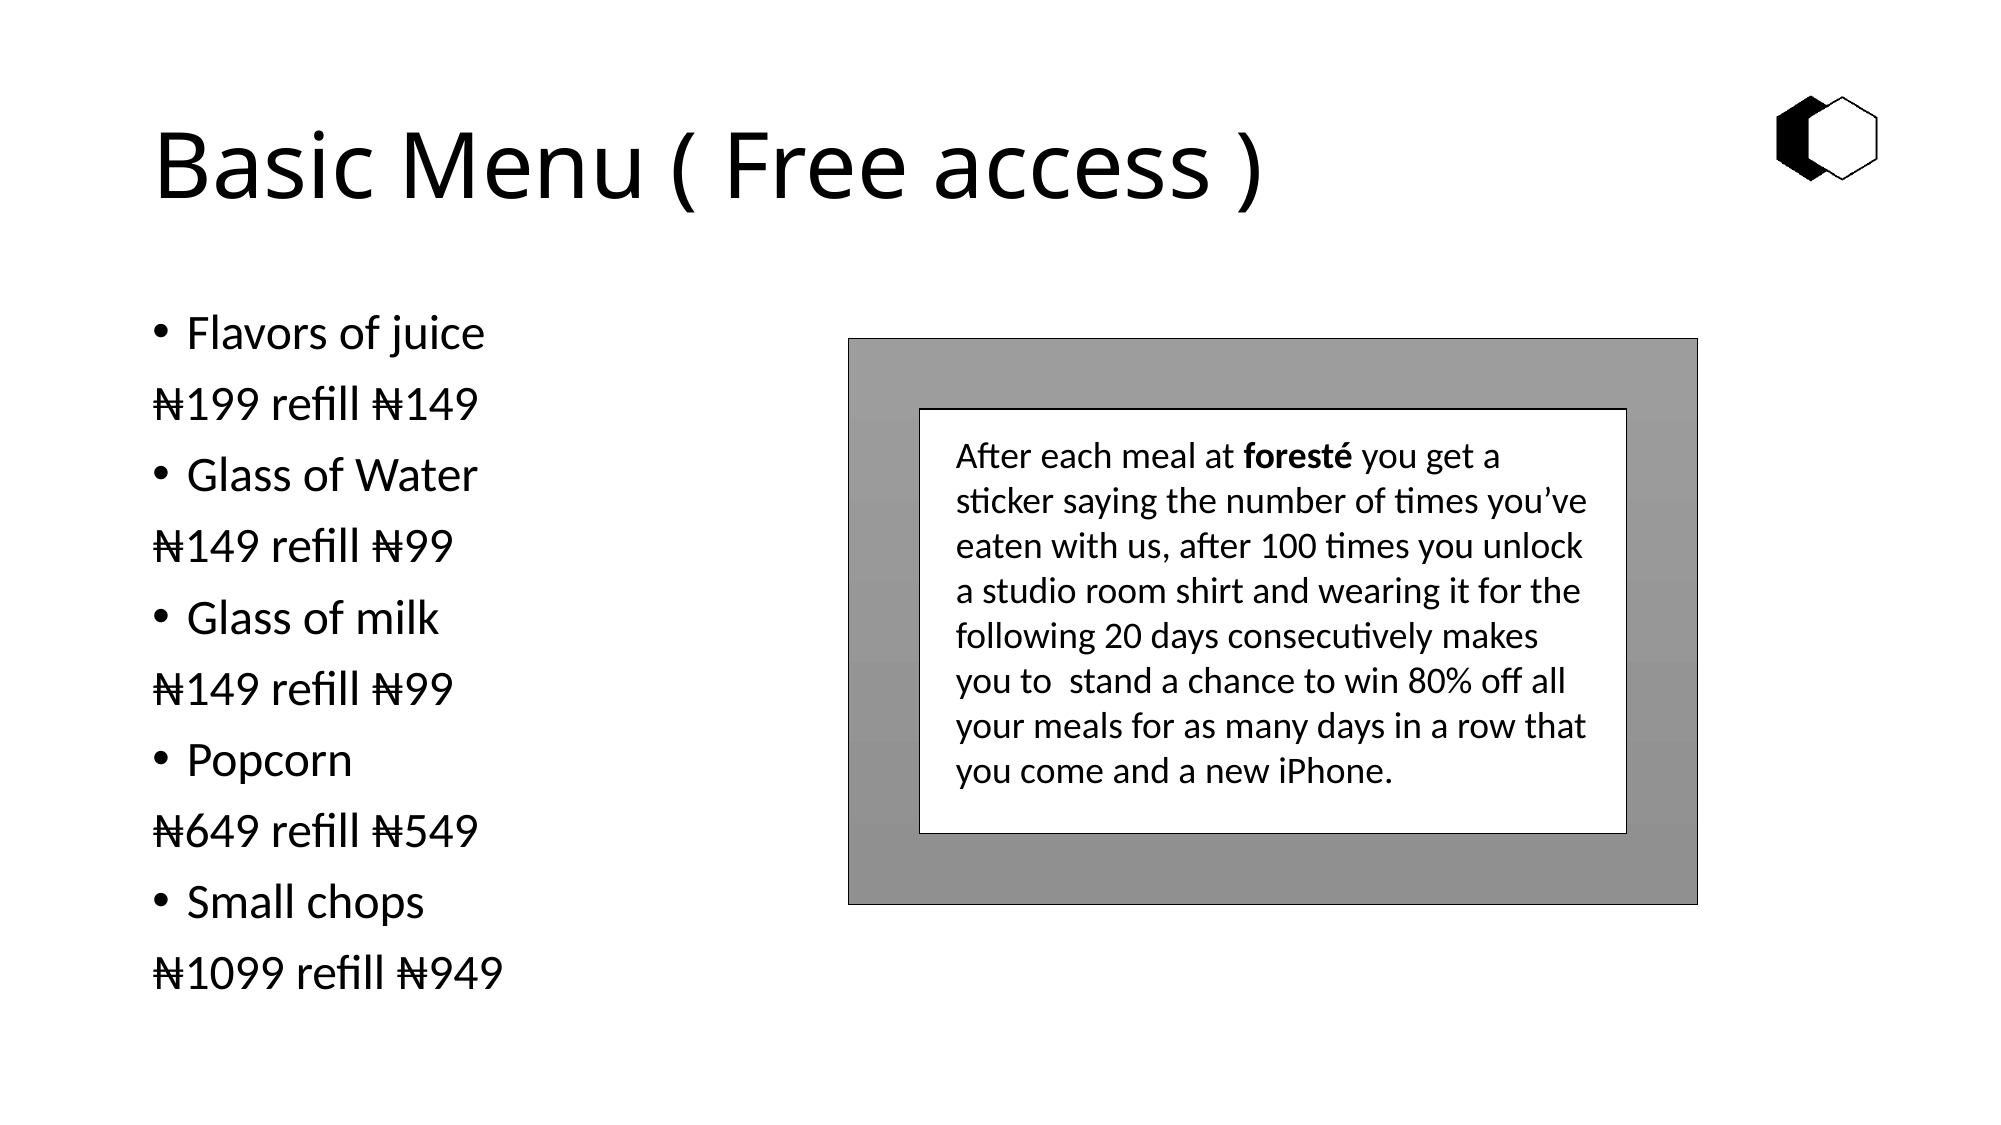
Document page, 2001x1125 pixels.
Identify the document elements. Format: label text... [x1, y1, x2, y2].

text_box After each meal at foresté you get a sticker saying the number of times you’ve eaten with us, after 100 times you unlock a studio room shirt and wearing it for the following 20 days consecutively makes you to stand a chance to win 80% off all your meals for as many days in a row that you come and a new iPhone. [941, 423, 1618, 799]
list Flavors of juice ₦199 refill ₦149 Glass of Water ₦149 refill ₦99 Glass of milk ₦149 refill ₦99 Popcorn ₦649 refill ₦549 Small chops ₦1099 refill ₦949 [137, 299, 1863, 1014]
title Basic Menu ( Free access ) [137, 59, 1863, 278]
picture [1863, 59, 1976, 232]
text_box [848, 338, 1698, 905]
